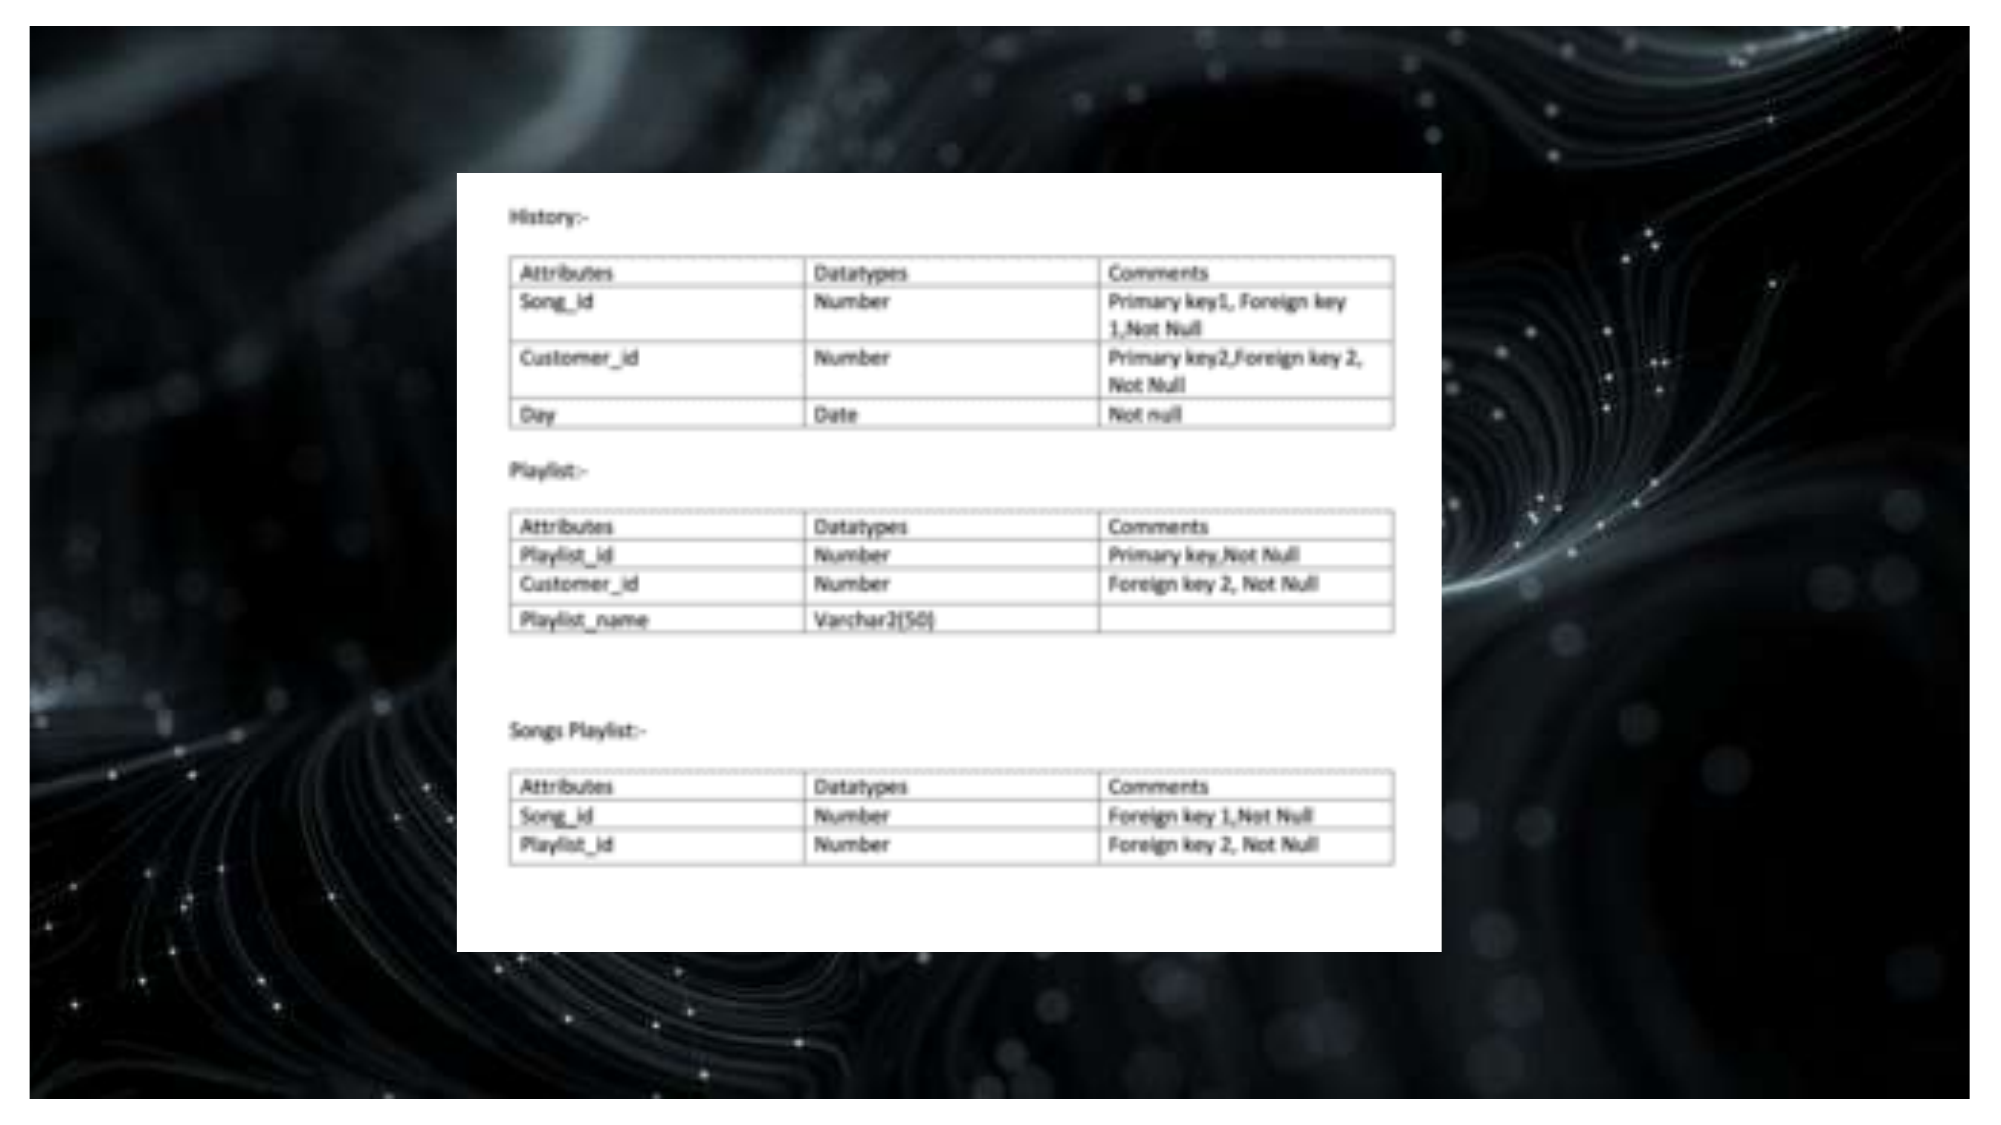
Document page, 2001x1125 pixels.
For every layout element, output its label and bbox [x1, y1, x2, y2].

list [29, 26, 1970, 1099]
picture [456, 173, 1442, 952]
